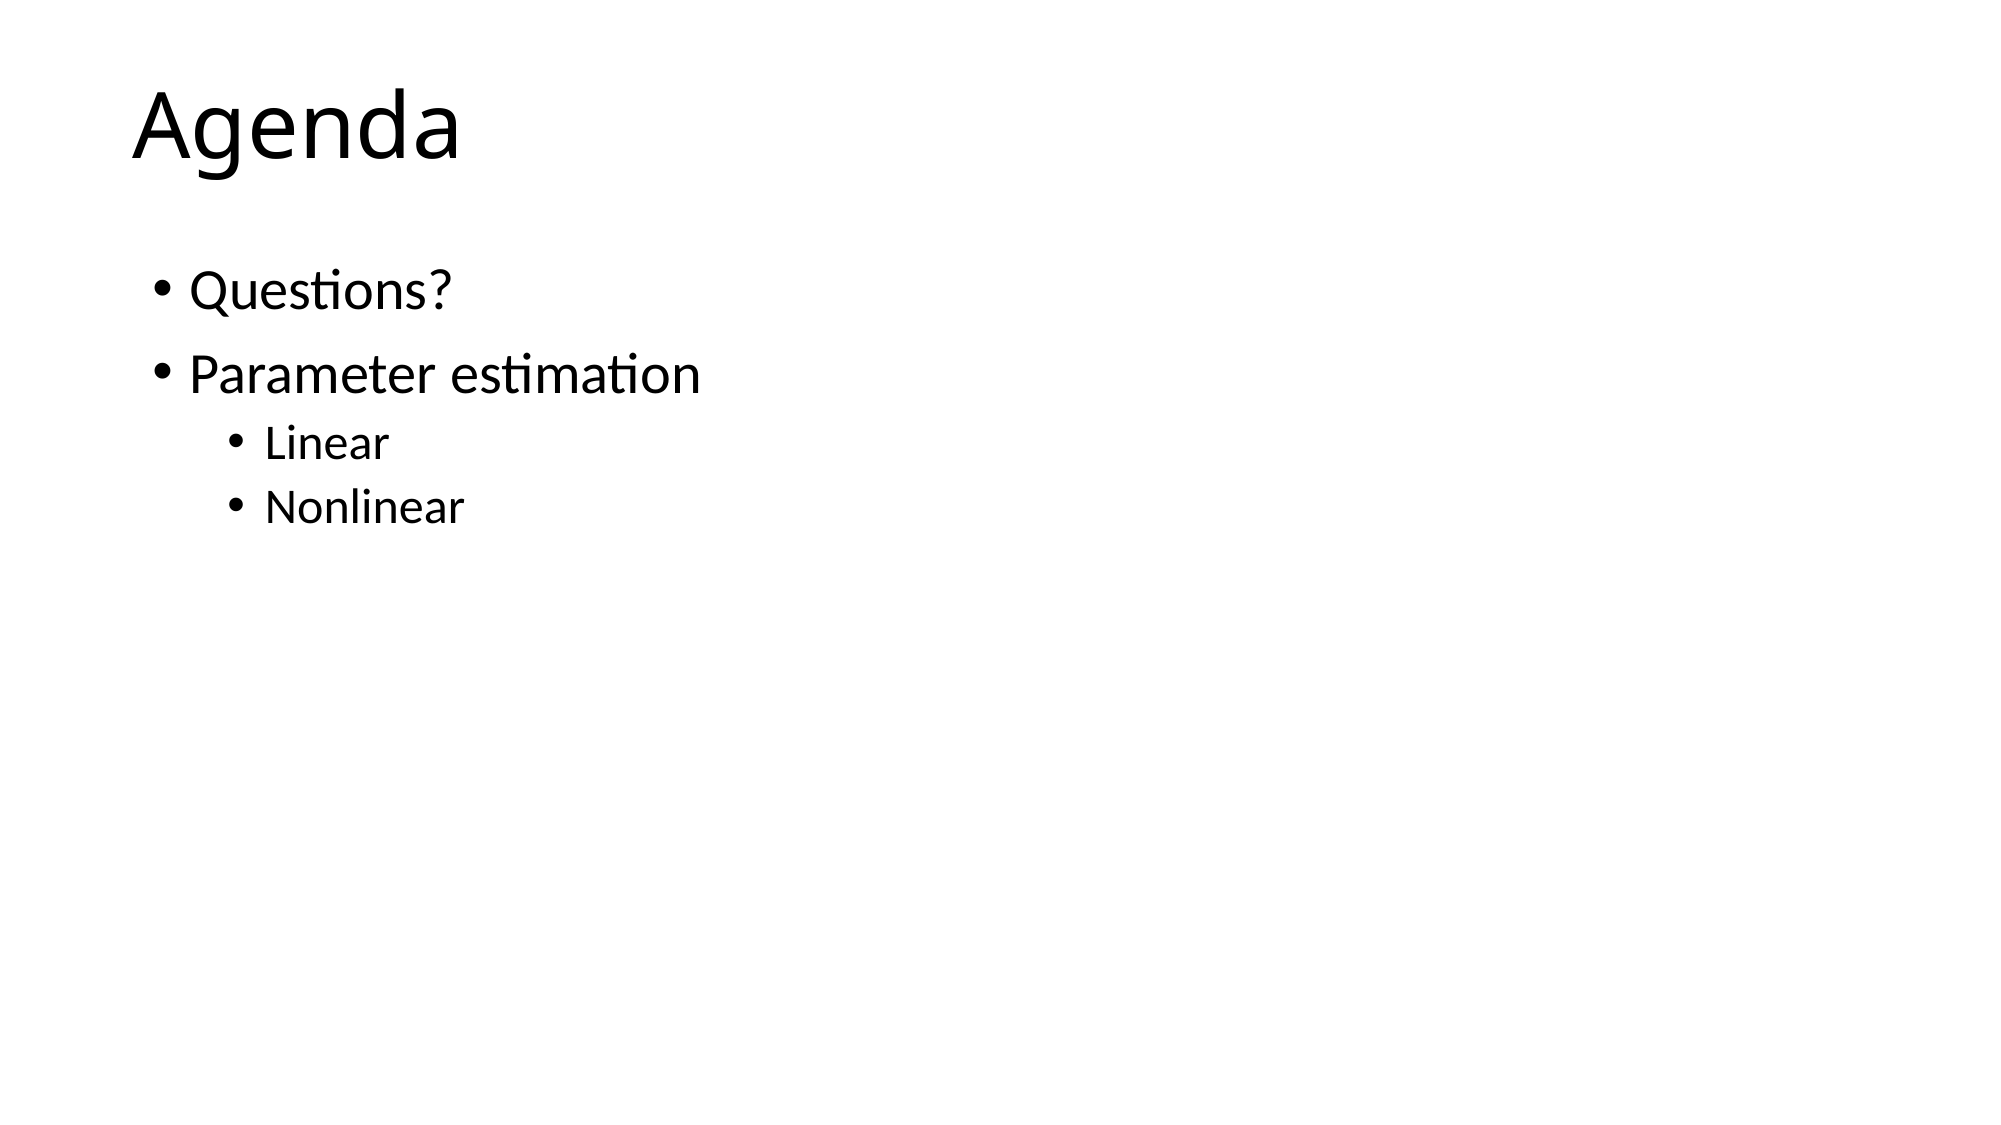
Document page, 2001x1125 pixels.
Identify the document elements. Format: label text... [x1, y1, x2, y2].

title Agenda [117, 61, 1843, 196]
list Questions? Parameter estimation Linear Nonlinear [137, 251, 1863, 1049]
